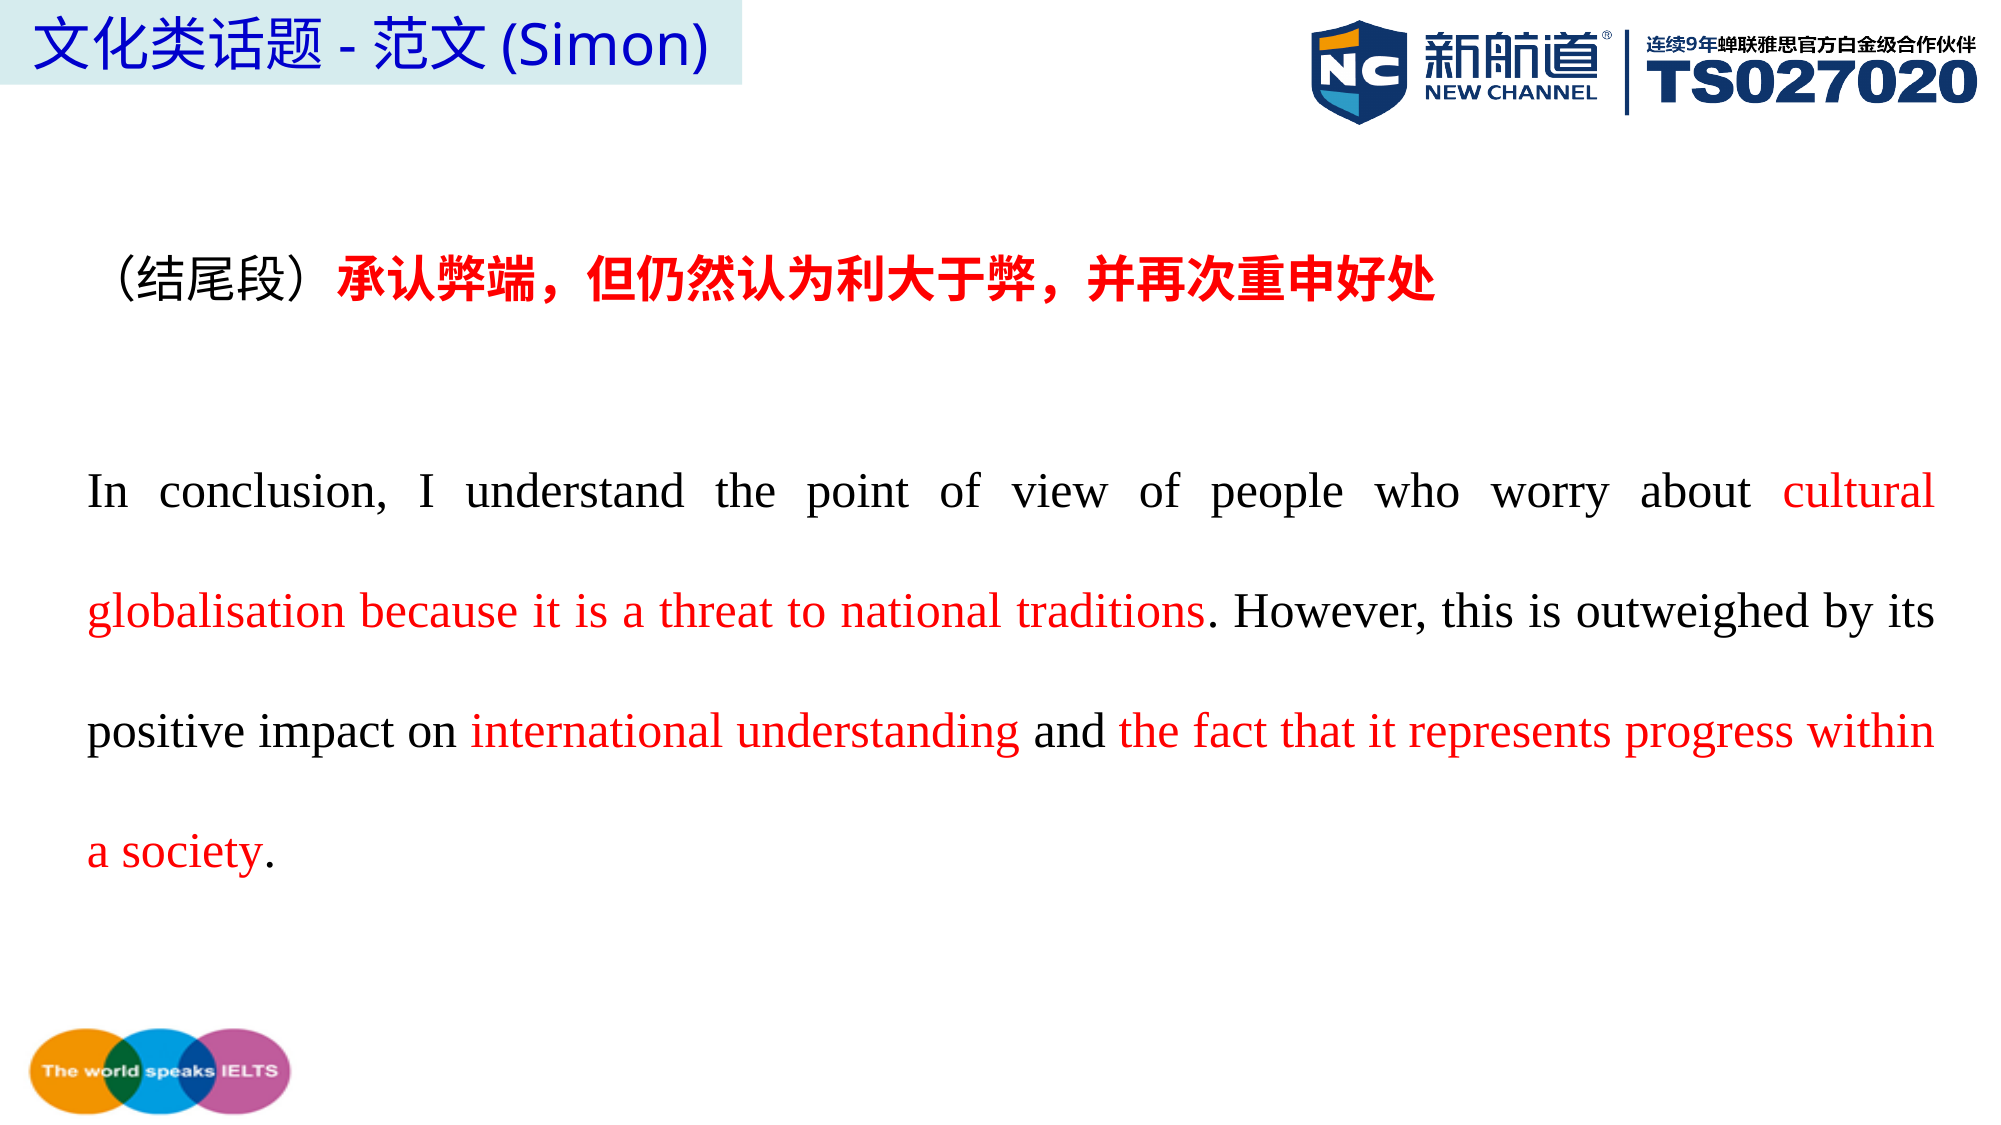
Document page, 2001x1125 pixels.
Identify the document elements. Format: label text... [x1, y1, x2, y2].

text_box 文化类话题-范文(Simon) [0, 0, 743, 85]
text_box （结尾段）承认弊端，但仍然认为利大于弊，并再次重申好处 In conclusion, I understand the point of view of people who worry about cultural globalisation because it is a threat to national traditions. However, this is outweighed by its positive impact on international understanding and the fact that it represents progress within a society. [72, 210, 1951, 886]
picture [1299, 0, 1983, 146]
picture [4, 1024, 311, 1122]
